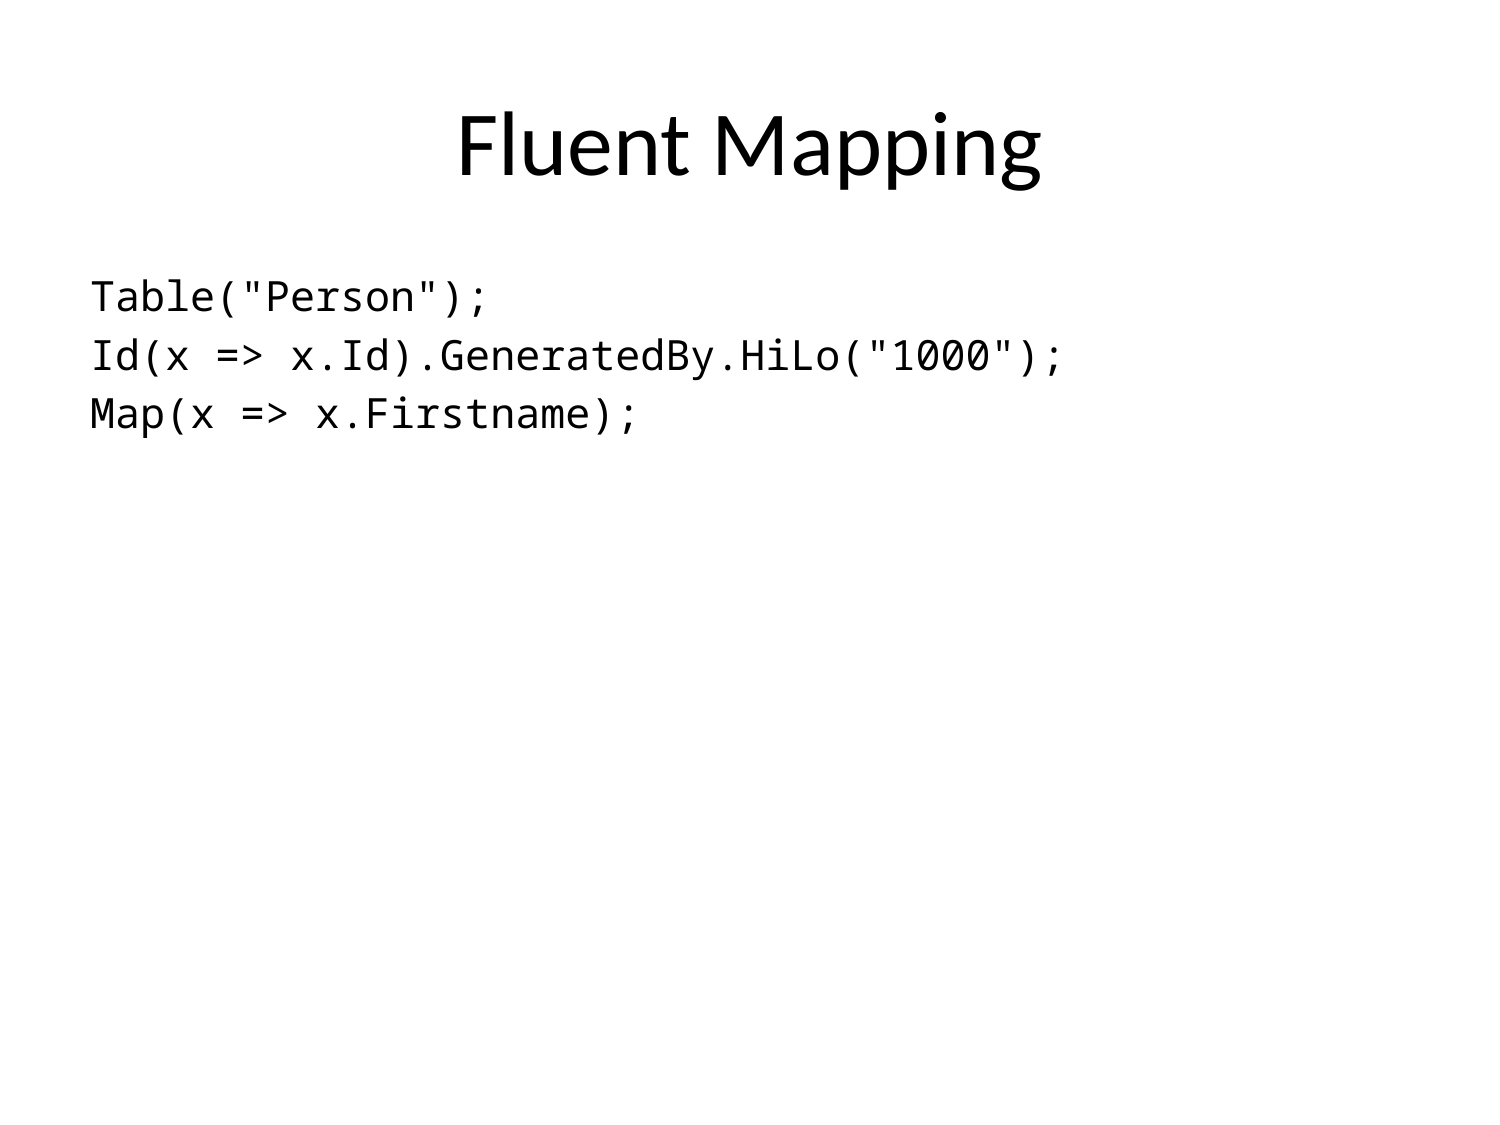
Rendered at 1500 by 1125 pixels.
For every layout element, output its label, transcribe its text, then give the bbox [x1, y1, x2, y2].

title Fluent Mapping [75, 45, 1425, 233]
list Table("Person"); Id(x => x.Id).GeneratedBy.HiLo("1000"); Map(x => x.Firstname); [75, 262, 1425, 1005]
